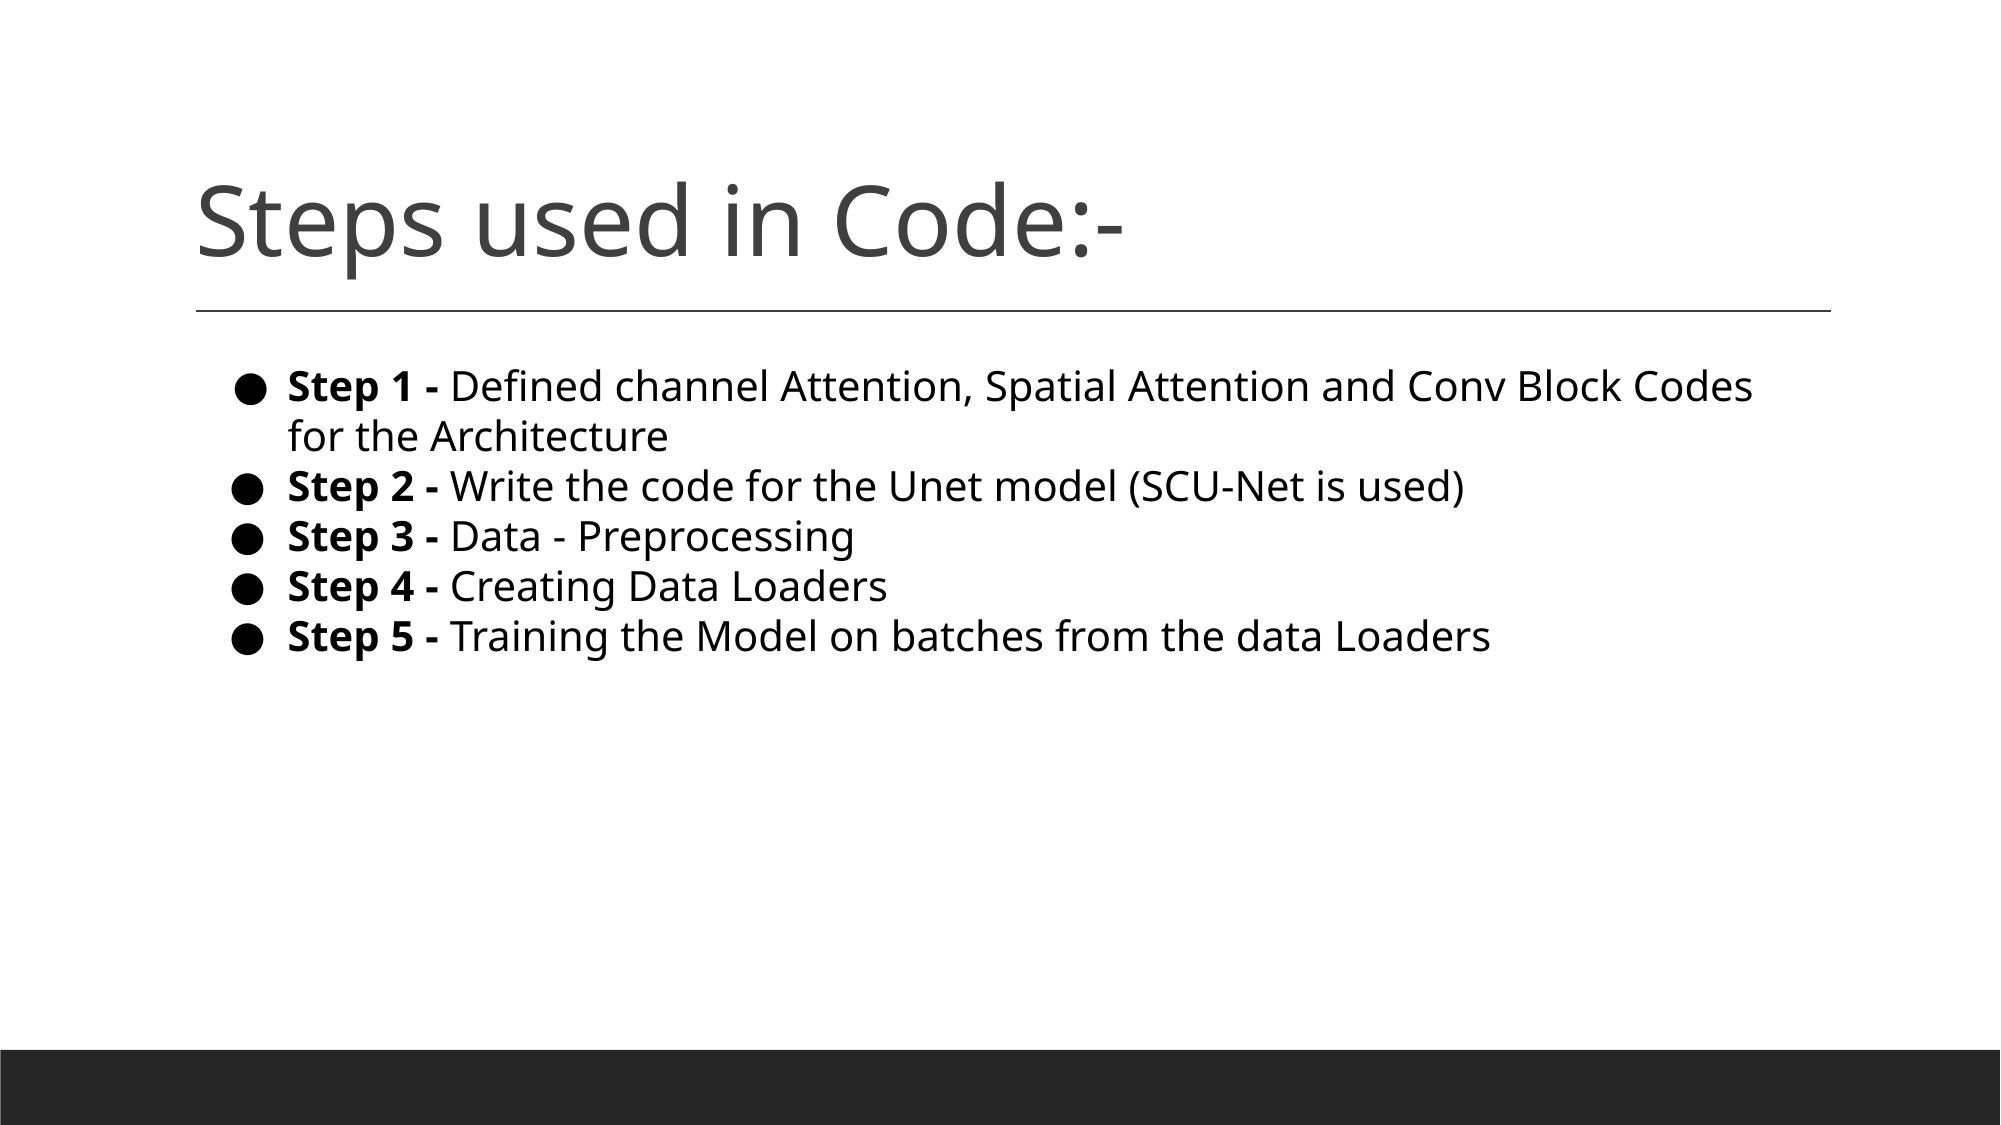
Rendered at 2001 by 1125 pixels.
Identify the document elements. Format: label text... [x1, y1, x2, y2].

title Steps used in Code:- [180, 47, 1830, 285]
text_box Step 1 - Defined channel Attention, Spatial Attention and Conv Block Codes for the Architecture Step 2 - Write the code for the Unet model (SCU-Net is used) Step 3 - Data - Preprocessing Step 4 - Creating Data Loaders Step 5 - Training the Model on batches from the data Loaders [197, 344, 1830, 675]
